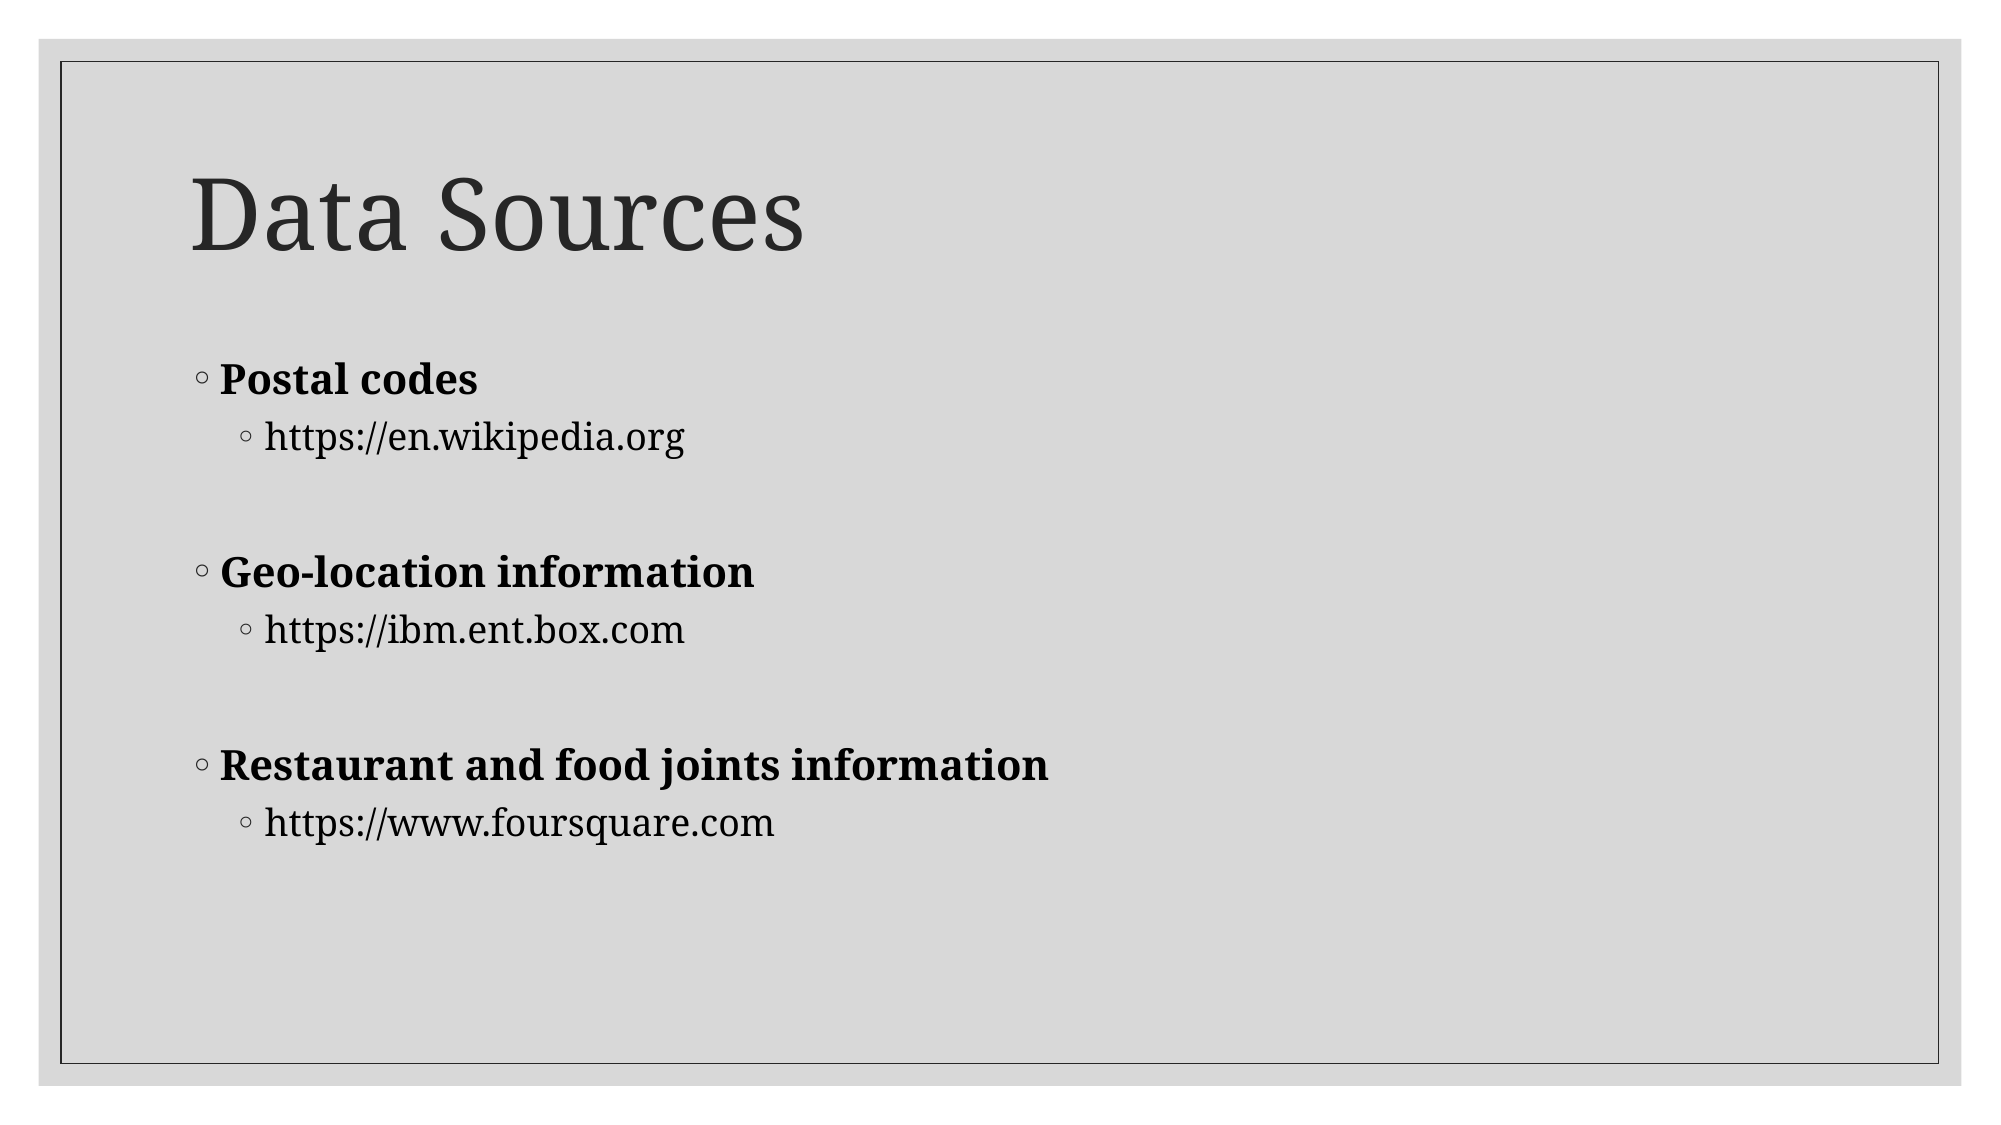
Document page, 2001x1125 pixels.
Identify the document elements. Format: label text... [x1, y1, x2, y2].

list Postal codes https://en.wikipedia.org Geo-location information https://ibm.ent.box.com Restaurant and food joints information https://www.foursquare.com [174, 345, 1825, 977]
title Data Sources [174, 105, 1825, 331]
